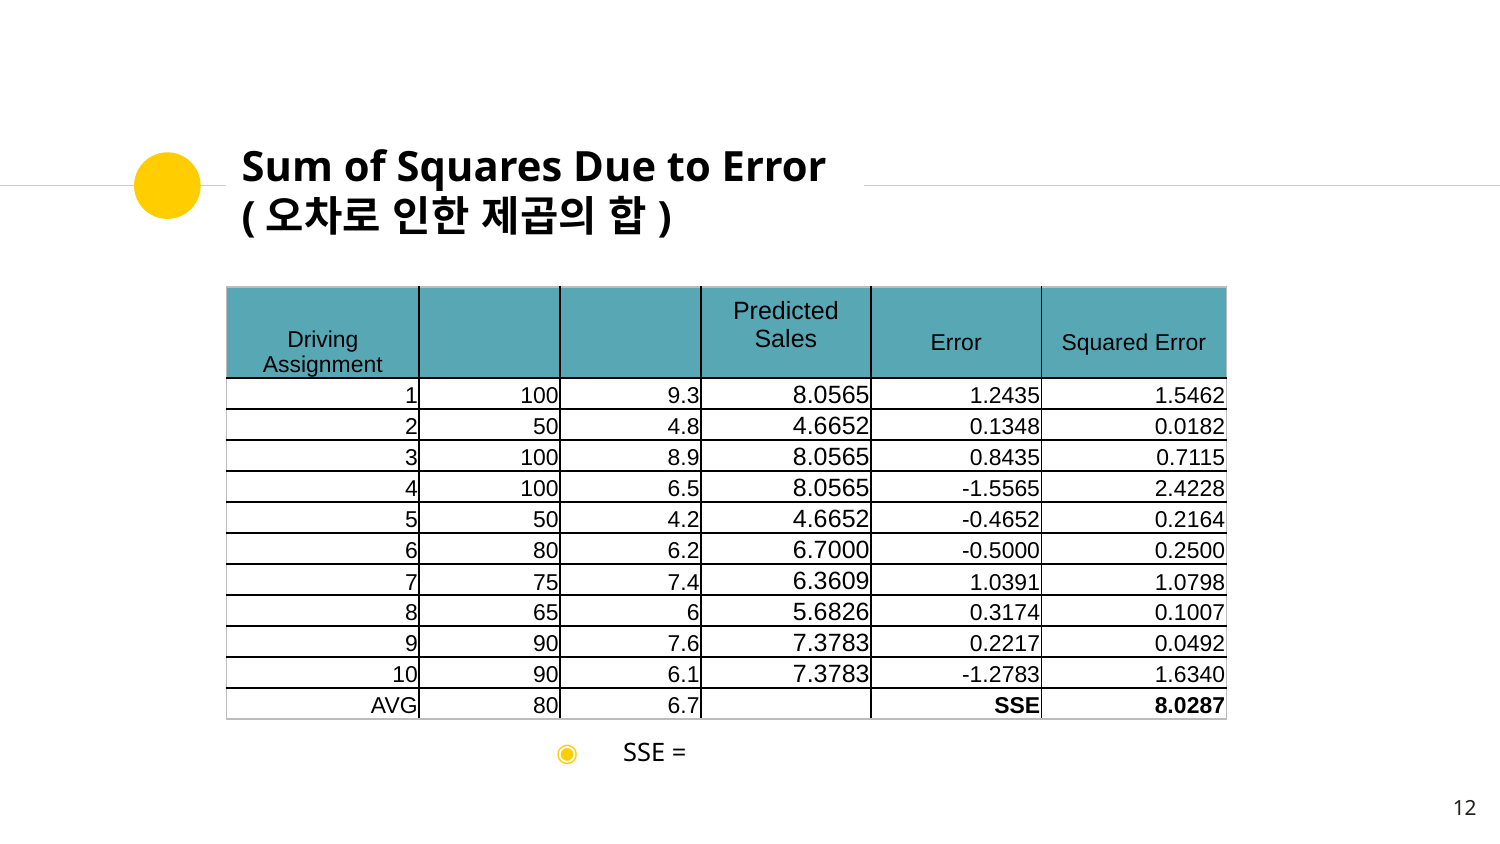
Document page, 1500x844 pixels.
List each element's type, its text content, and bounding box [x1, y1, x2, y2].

title Sum of Squares Due to Error (오차로 인한 제곱의 합) [226, 153, 863, 226]
slide_number 12 [1401, 779, 1492, 844]
